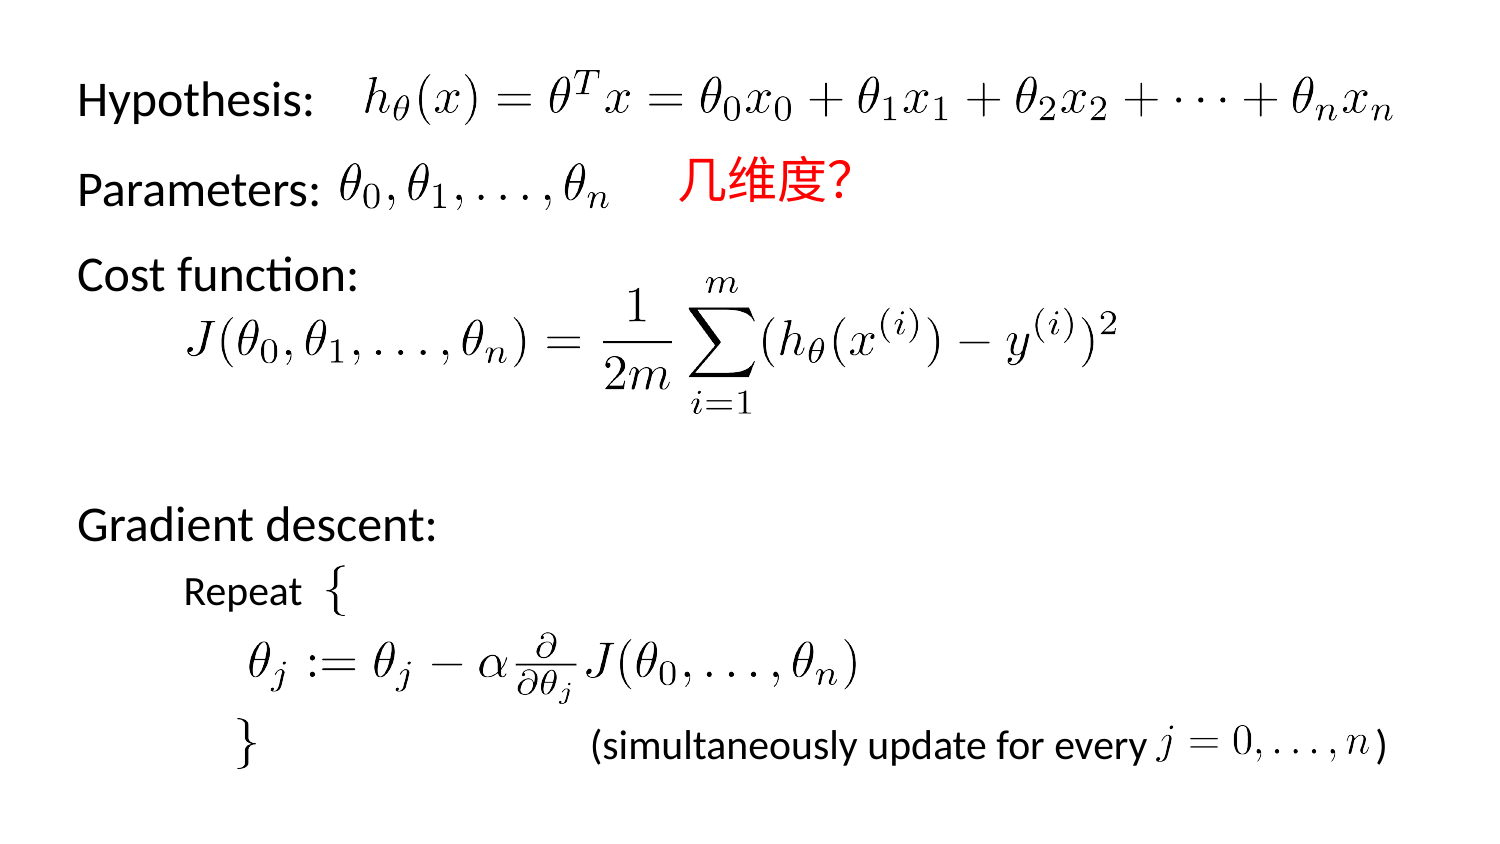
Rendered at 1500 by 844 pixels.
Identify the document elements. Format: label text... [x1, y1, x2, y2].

text_box Parameters: [62, 148, 369, 224]
text_box Hypothesis: [62, 59, 369, 134]
picture [339, 163, 610, 210]
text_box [62, 484, 1451, 777]
picture [365, 69, 1393, 125]
text_box Cost function: [62, 233, 500, 309]
text_box 几维度？ [662, 141, 969, 216]
picture [187, 276, 1116, 414]
